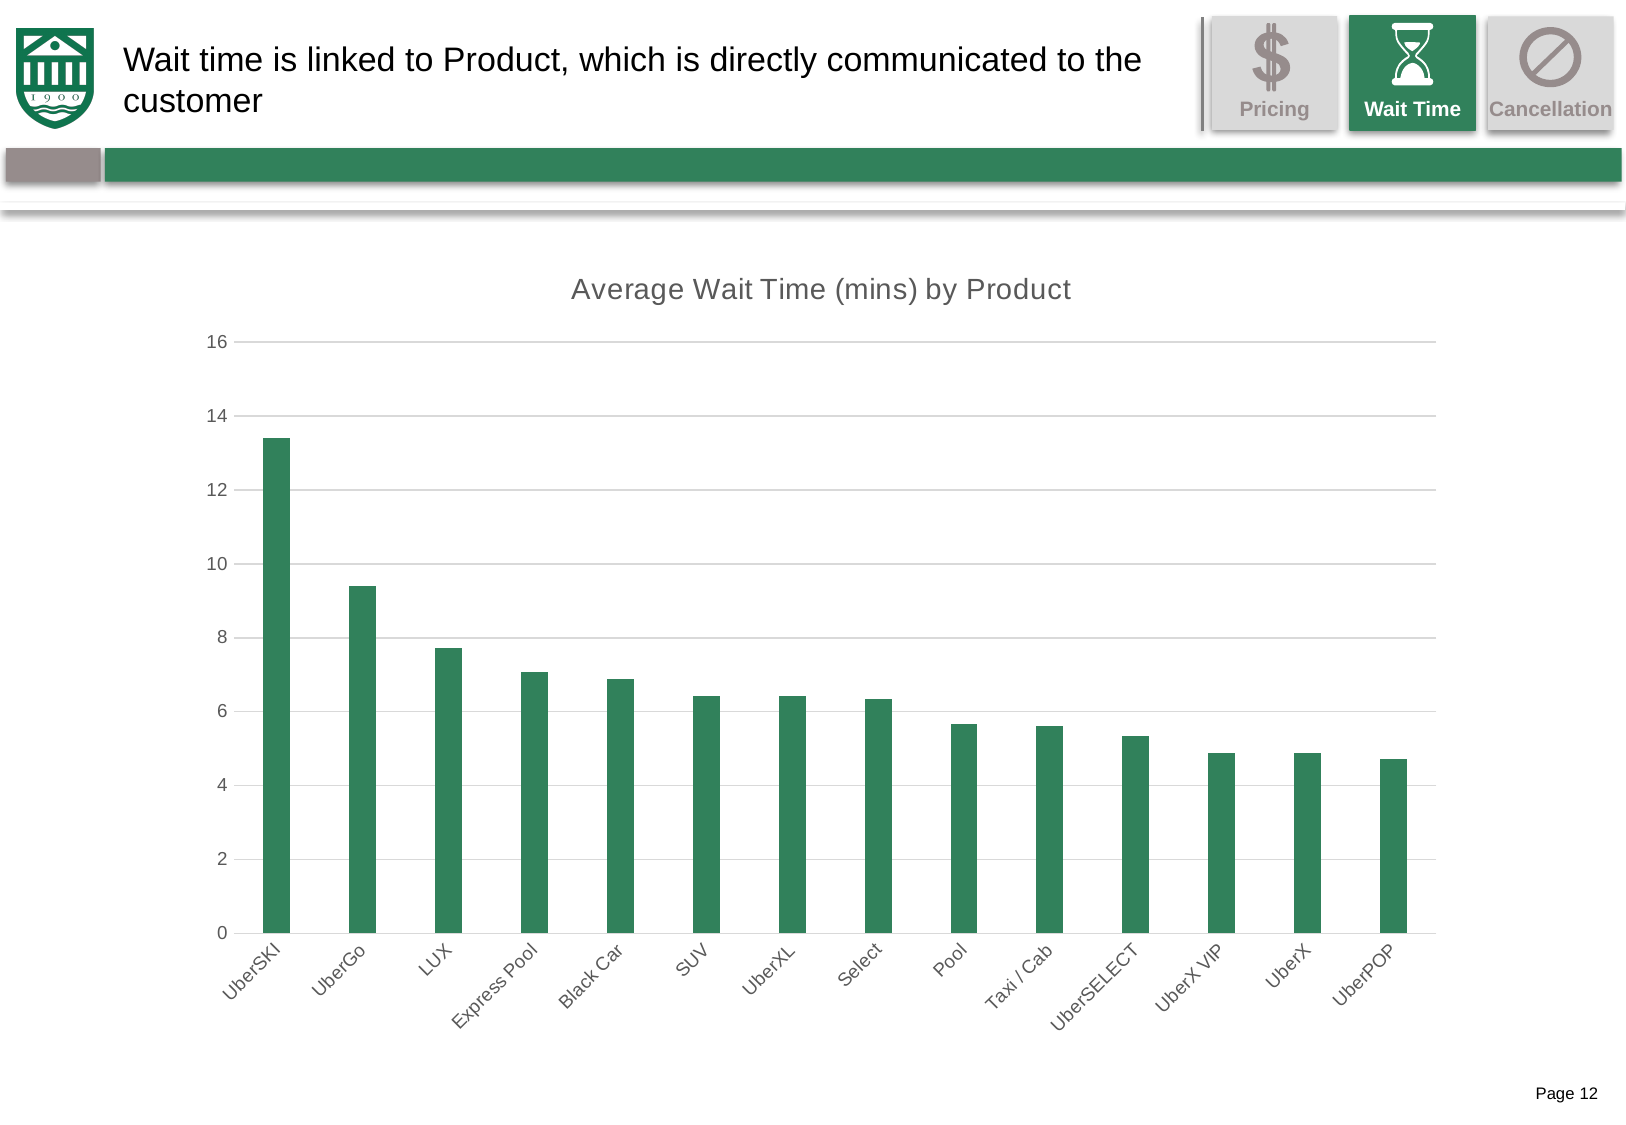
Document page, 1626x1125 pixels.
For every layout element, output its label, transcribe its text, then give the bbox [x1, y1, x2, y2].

text_box Pricing [1211, 15, 1338, 131]
text_box [1519, 27, 1582, 88]
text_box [1251, 22, 1291, 92]
text_box Cancellation [1487, 16, 1614, 131]
title Wait time is linked to Product, which is directly communicated to the customer [108, 29, 1191, 127]
chart [180, 240, 1463, 1053]
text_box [1391, 22, 1434, 86]
picture [16, 28, 94, 129]
text_box Wait Time [1349, 15, 1476, 131]
